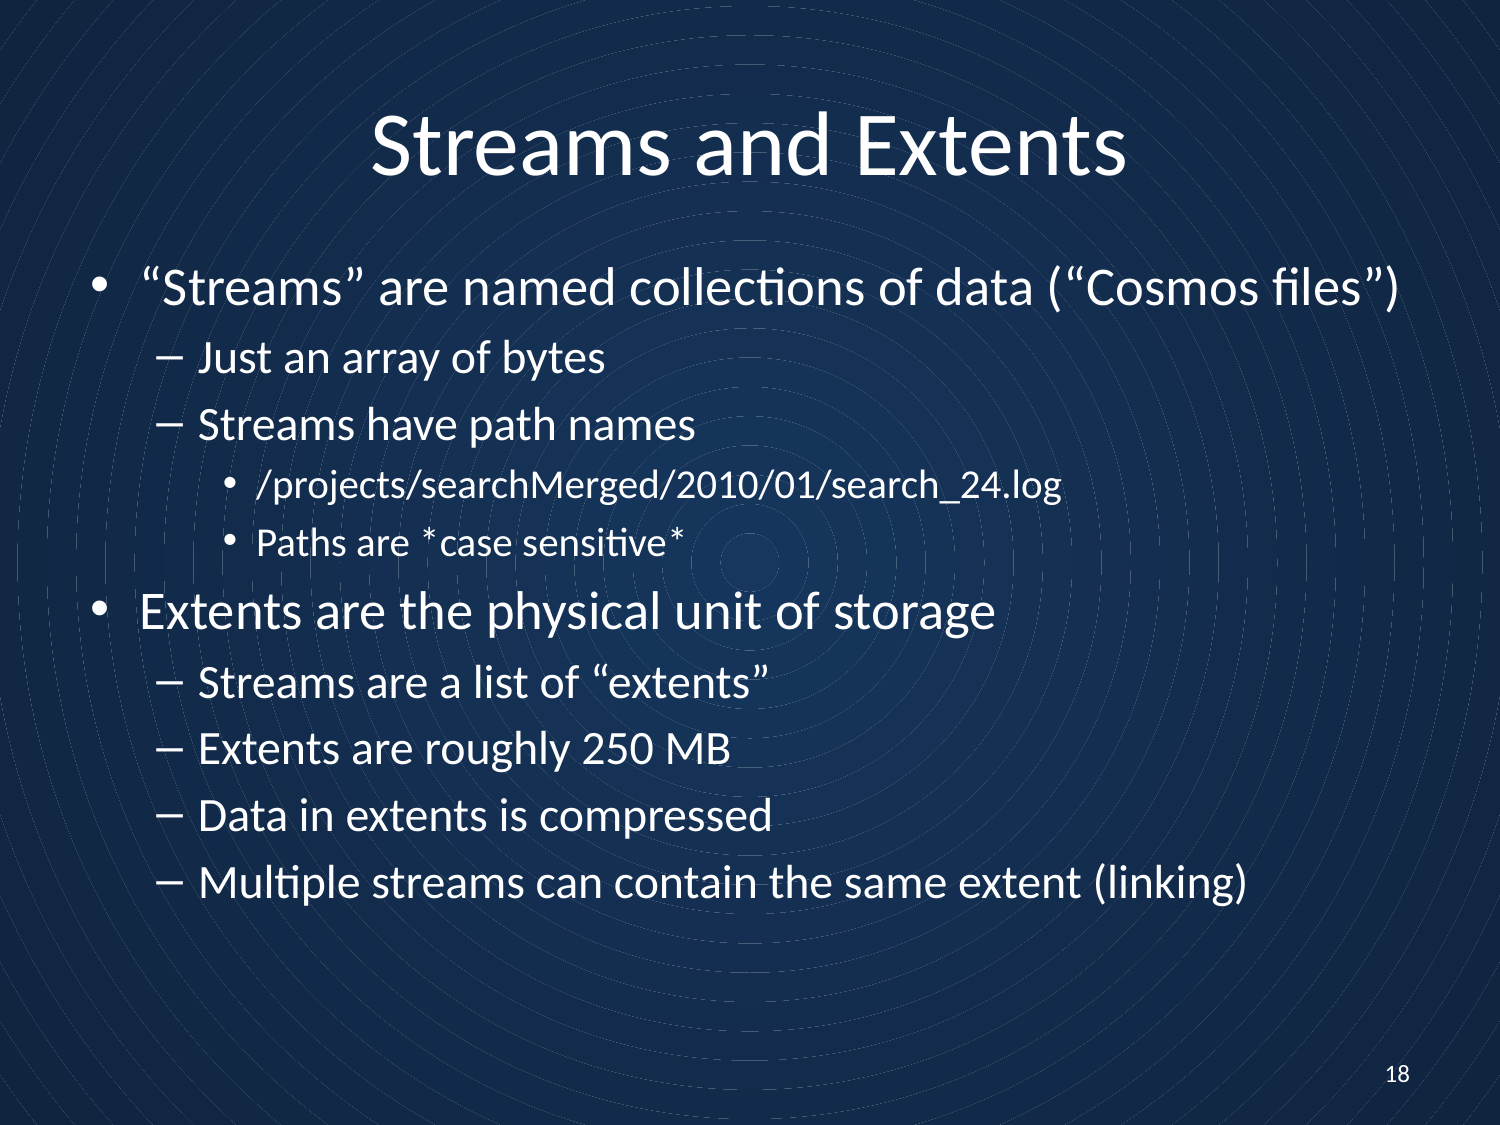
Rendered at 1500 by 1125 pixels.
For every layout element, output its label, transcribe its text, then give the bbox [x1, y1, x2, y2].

title Streams and Extents [75, 45, 1425, 233]
list “Streams” are named collections of data (“Cosmos files”) Just an array of bytes Streams have path names /projects/searchMerged/2010/01/search_24.log Paths are *case sensitive* Extents are the physical unit of storage Streams are a list of “extents” Extents are roughly 250 MB Data in extents is compressed Multiple streams can contain the same extent (linking) [75, 243, 1425, 986]
slide_number 18 [1074, 1042, 1425, 1103]
